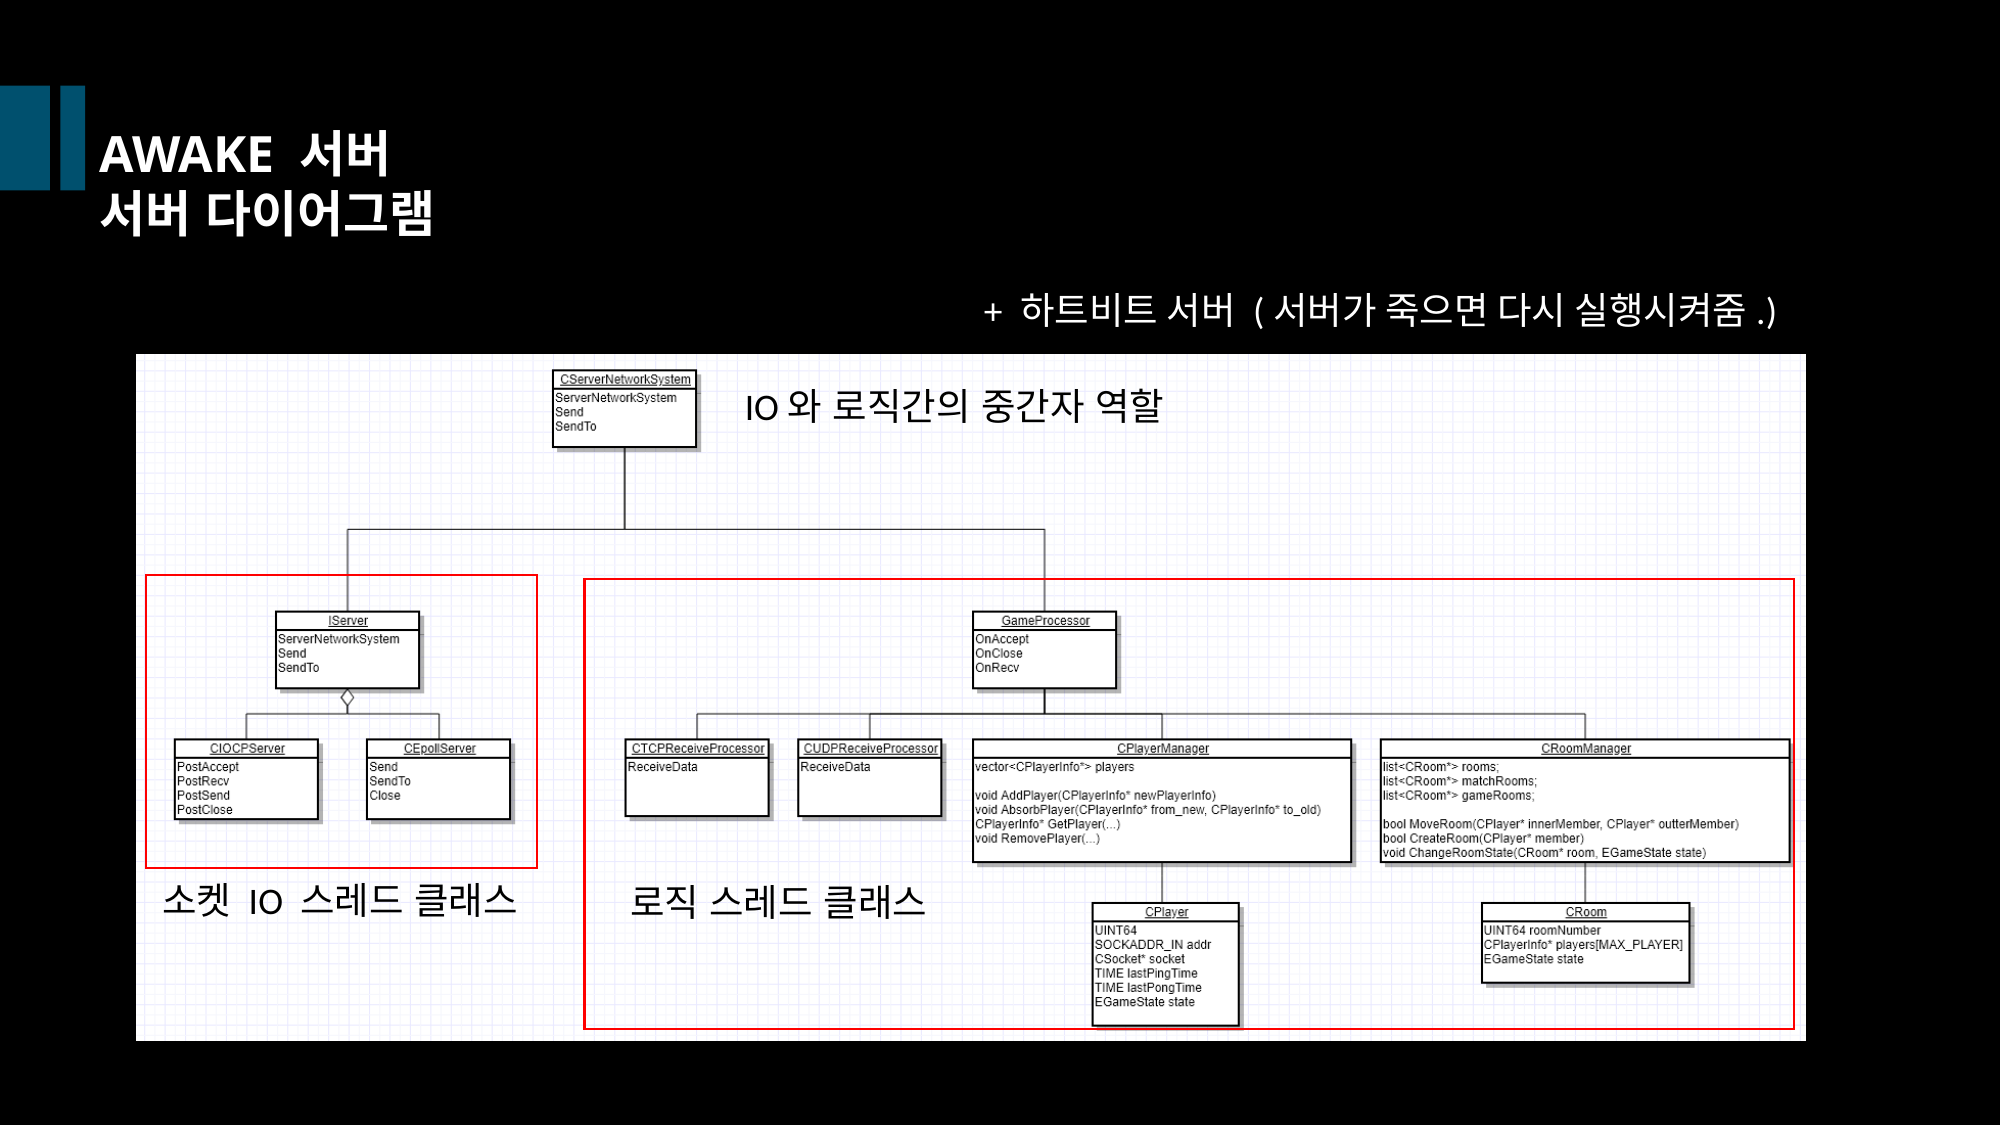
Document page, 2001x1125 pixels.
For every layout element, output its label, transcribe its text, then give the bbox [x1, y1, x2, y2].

text_box AWAKE 서버 서버 다이어그램 [85, 114, 563, 250]
picture [136, 354, 1806, 1041]
text_box + 하트비트 서버 (서버가 죽으면 다시 실행시켜줌.) [969, 279, 1792, 340]
text_box [0, 85, 51, 191]
text_box [59, 85, 86, 191]
